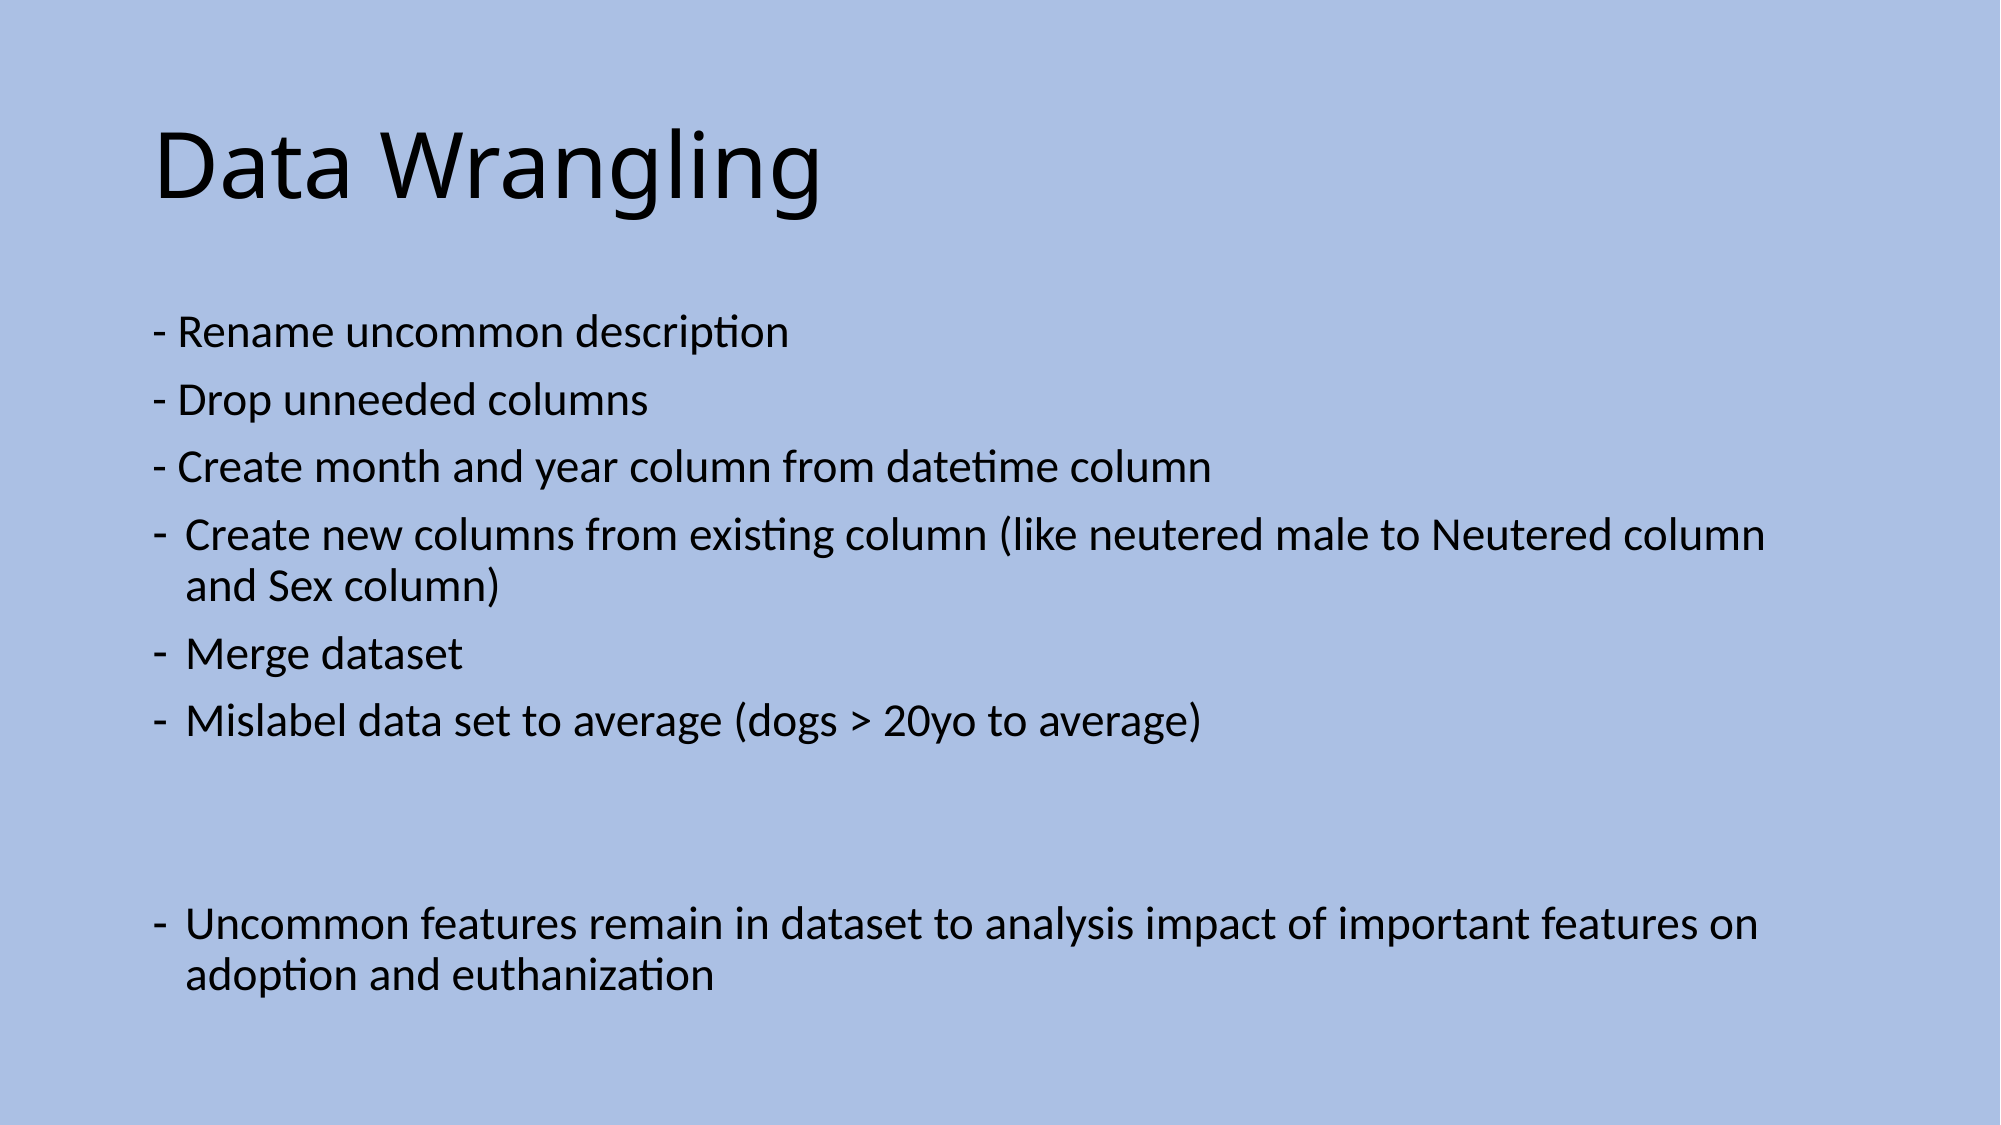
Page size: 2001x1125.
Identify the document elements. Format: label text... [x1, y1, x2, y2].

list - Rename uncommon description - Drop unneeded columns - Create month and year column from datetime column Create new columns from existing column (like neutered male to Neutered column and Sex column) Merge dataset Mislabel data set to average (dogs > 20yo to average) Uncommon features remain in dataset to analysis impact of important features on adoption and euthanization [137, 299, 1863, 1014]
title Data Wrangling [137, 59, 1863, 278]
